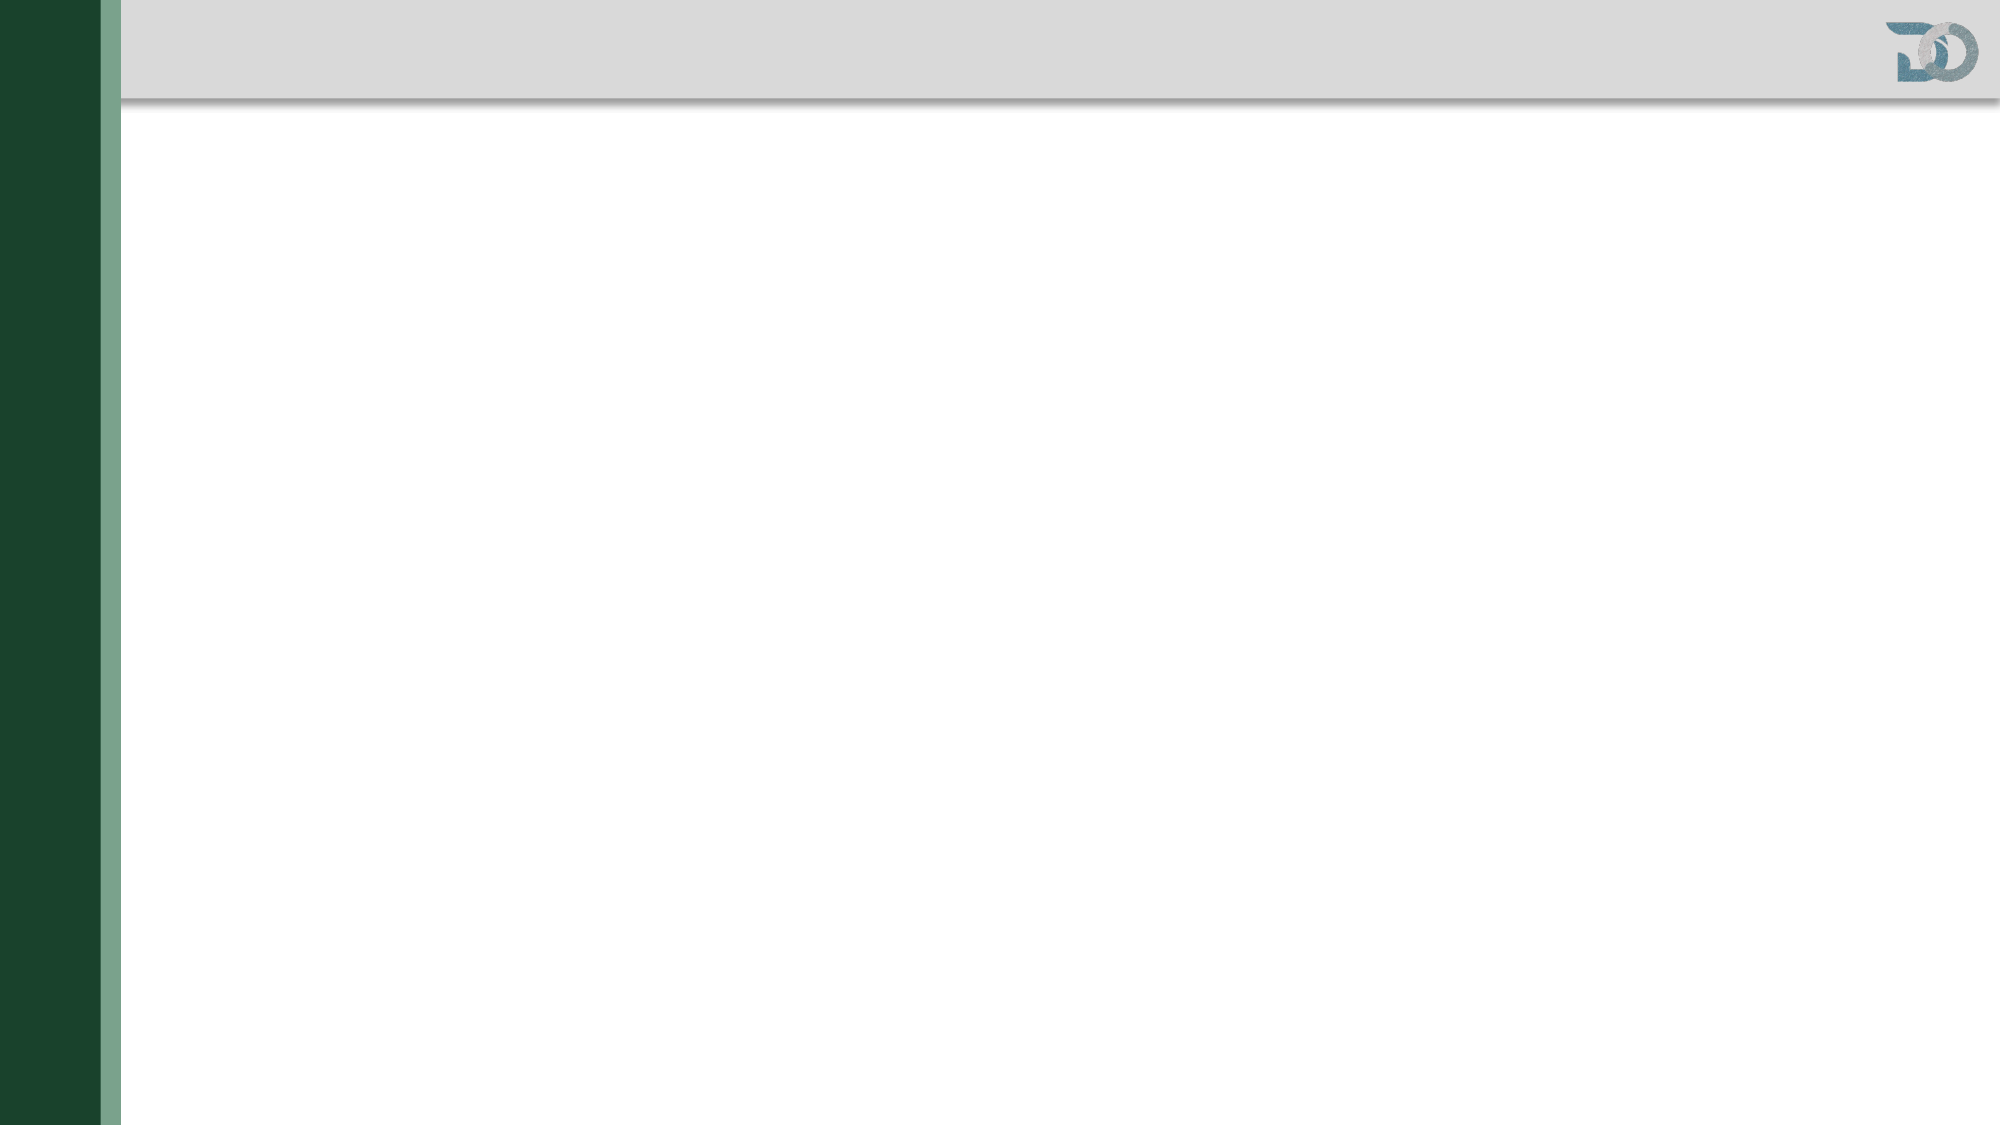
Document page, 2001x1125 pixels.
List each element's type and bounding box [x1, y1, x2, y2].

text_box [0, 0, 2000, 1125]
